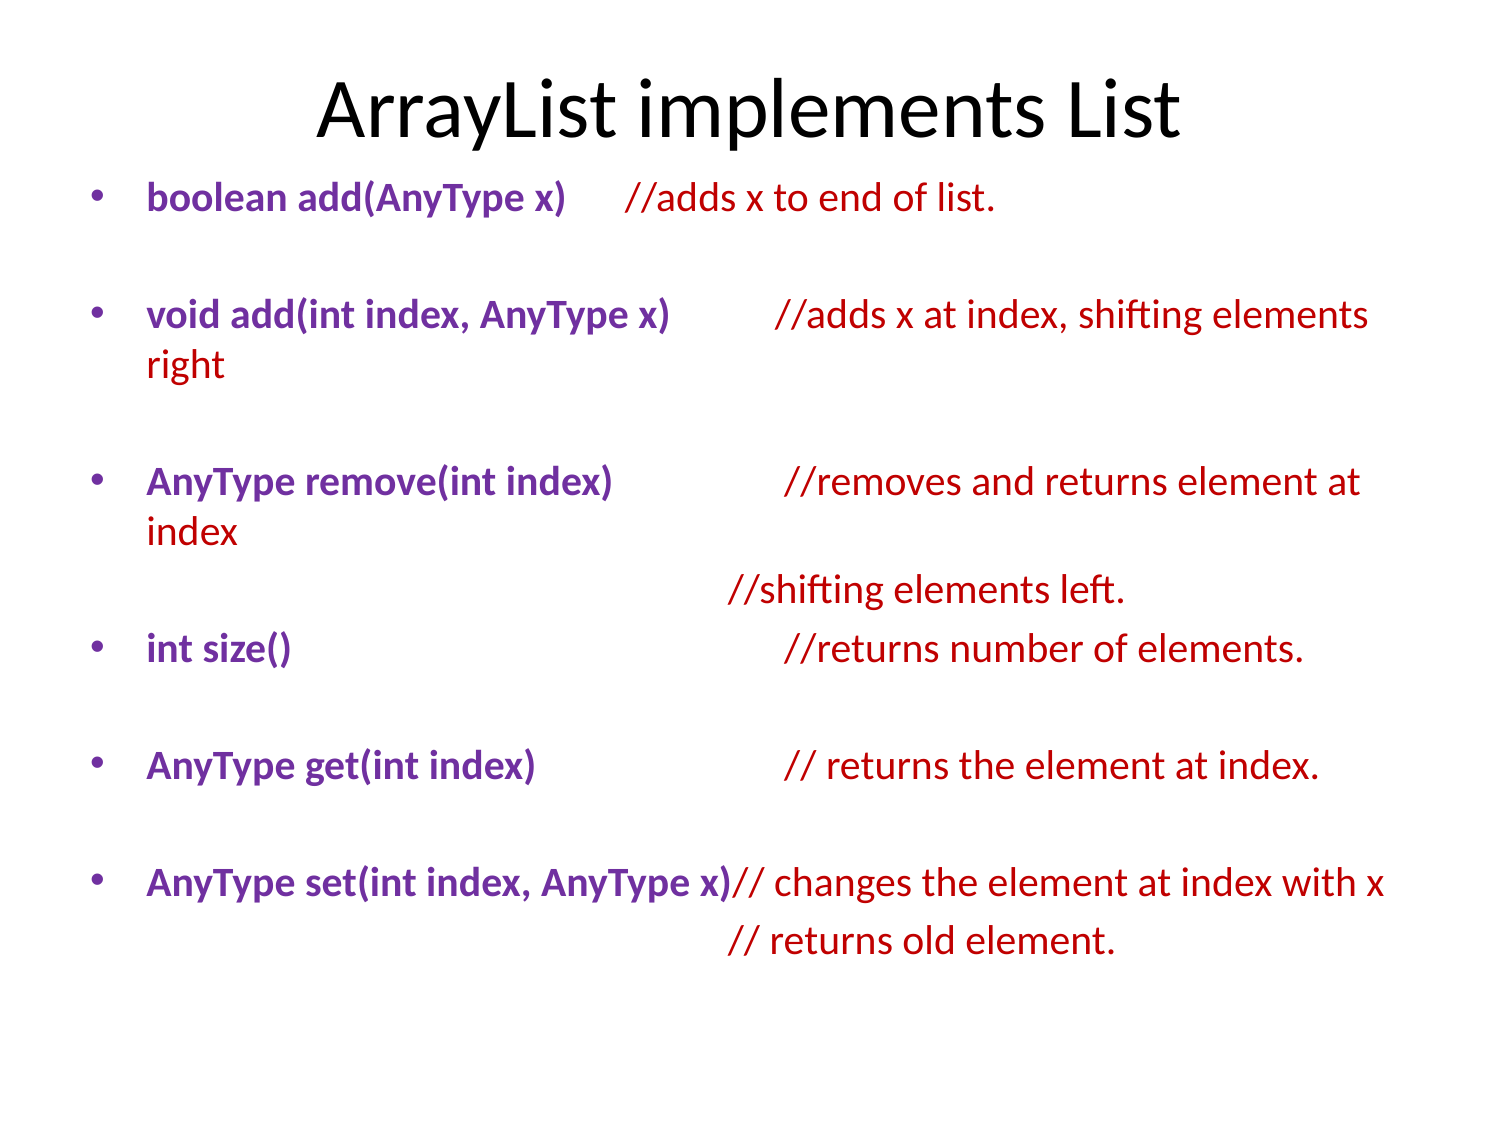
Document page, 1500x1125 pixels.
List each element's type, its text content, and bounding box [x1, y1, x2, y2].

title ArrayList implements List [75, 45, 1425, 162]
list boolean add(AnyType x) //adds x to end of list. void add(int index, AnyType x) //adds x at index, shifting elements right AnyType remove(int index) //removes and returns element at index //shifting elements left. int size() //returns number of elements. AnyType get(int index) // returns the element at index. AnyType set(int index, AnyType x)// changes the element at index with x // returns old element. [75, 162, 1425, 1005]
